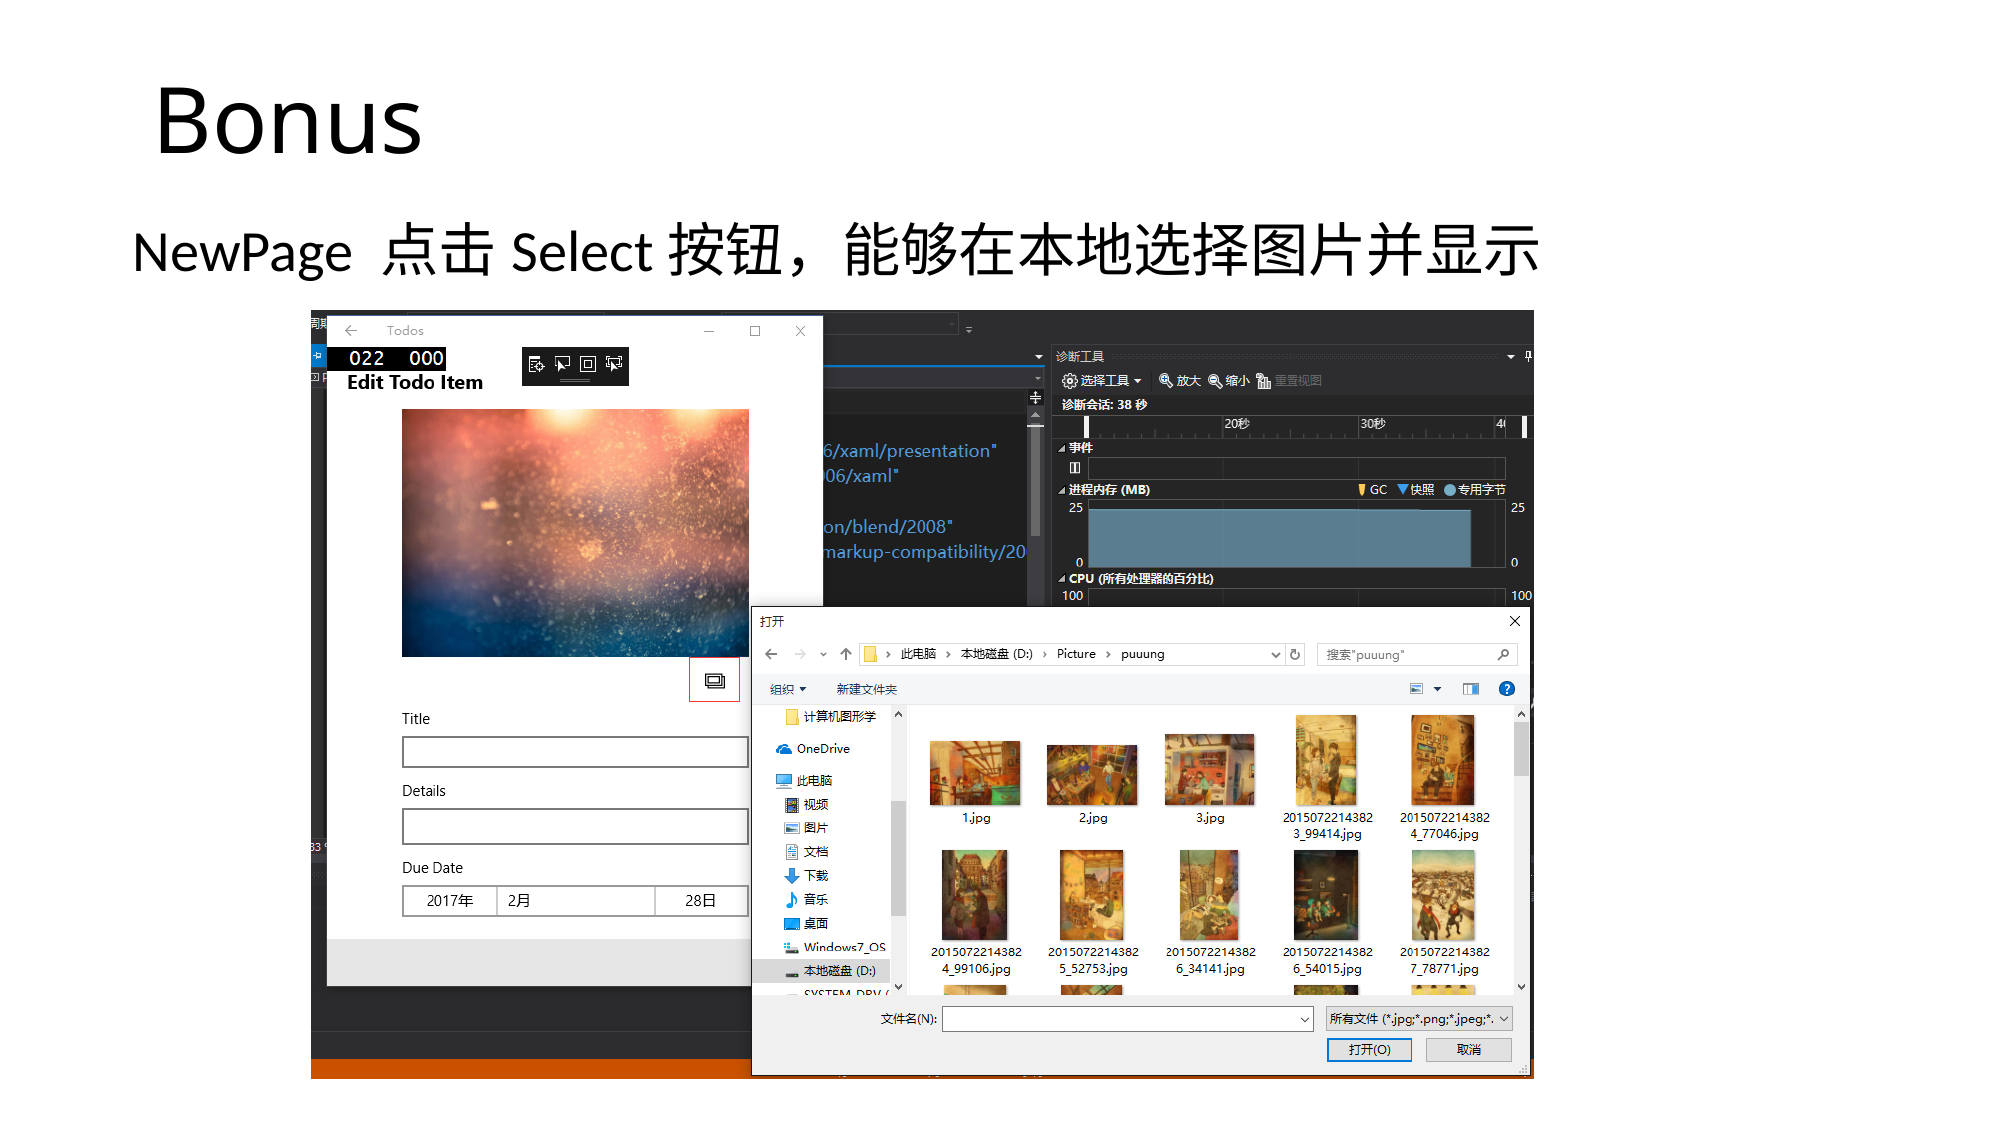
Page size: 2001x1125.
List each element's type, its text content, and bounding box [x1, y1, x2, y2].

list NewPage 点击Select按钮，能够在本地选择图片并显示 [117, 213, 1843, 928]
title Bonus [137, 59, 1863, 188]
picture [311, 310, 1534, 1079]
